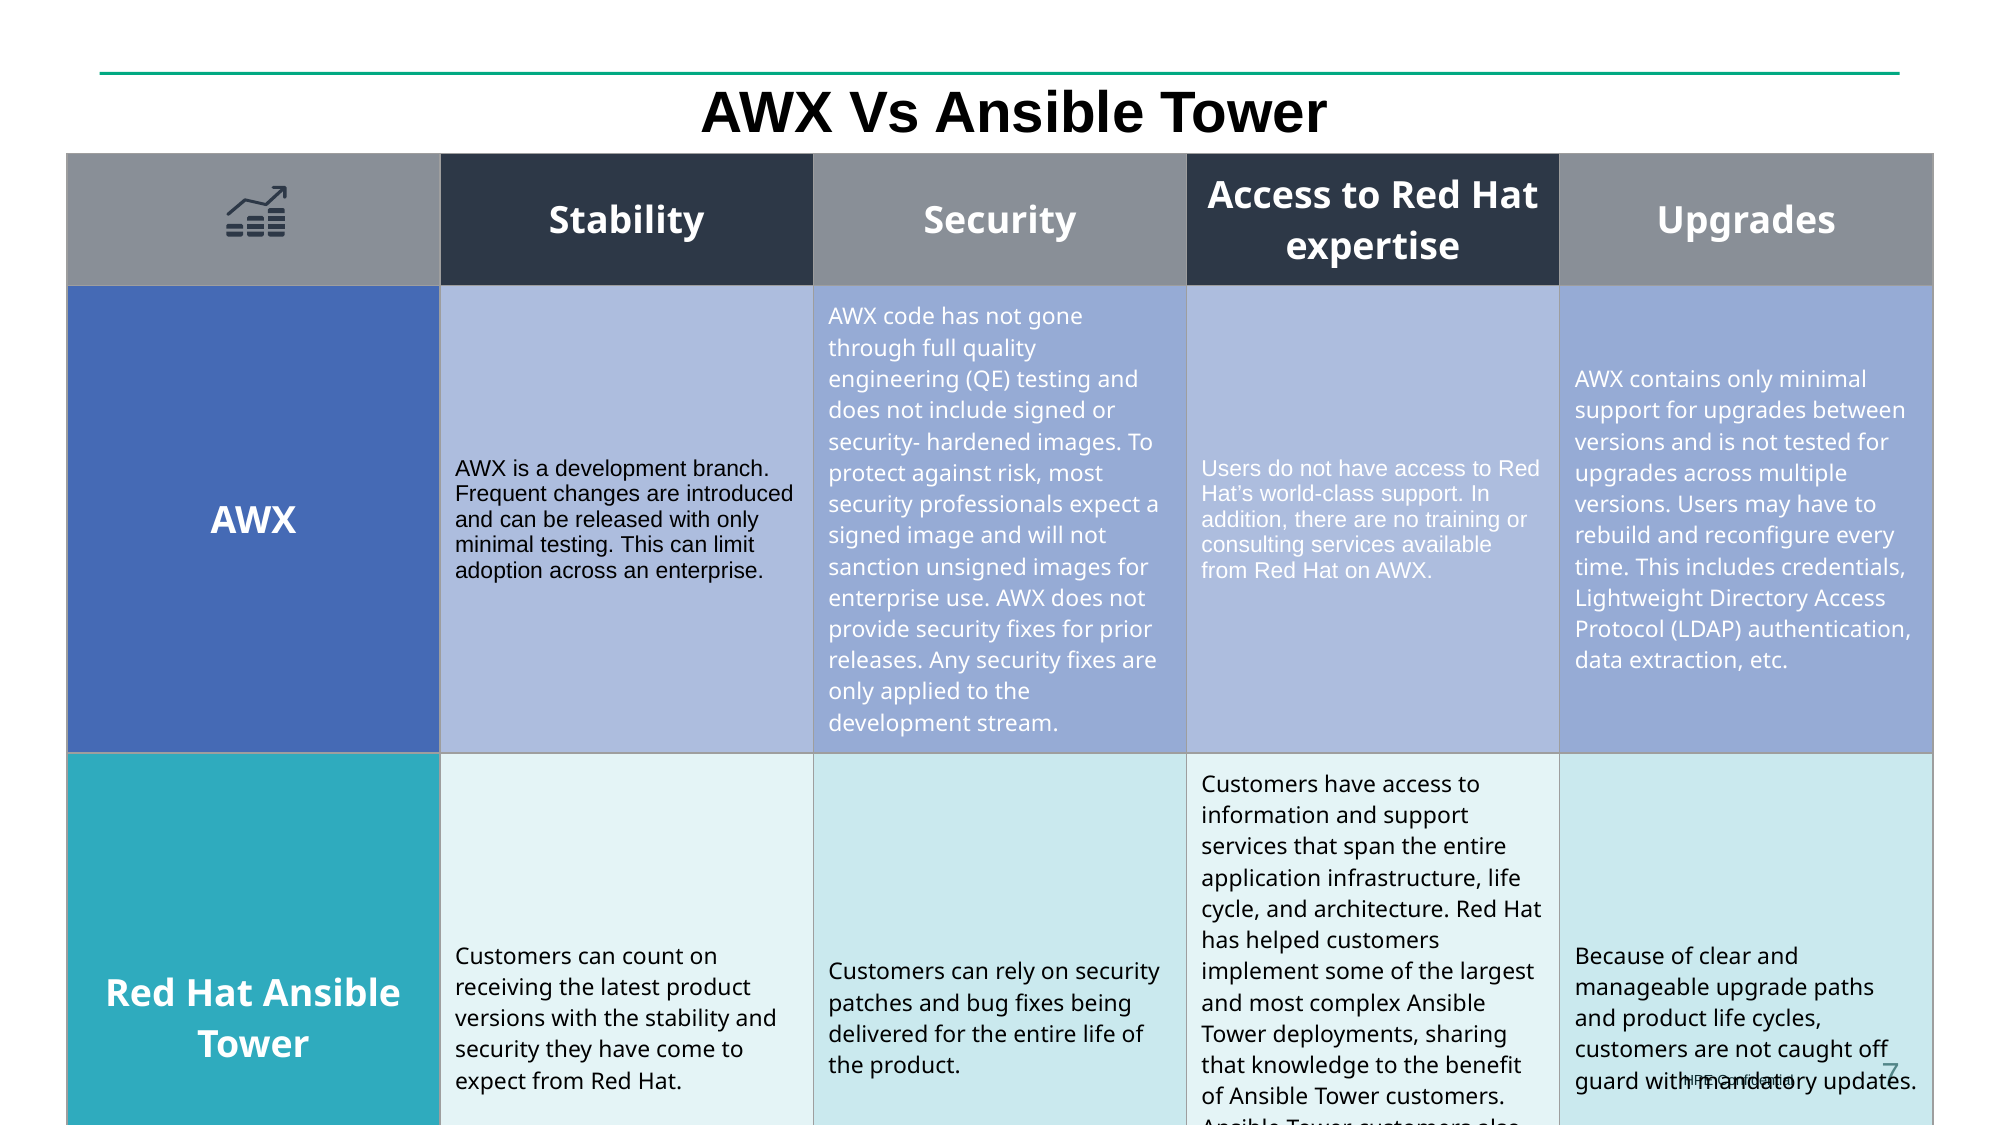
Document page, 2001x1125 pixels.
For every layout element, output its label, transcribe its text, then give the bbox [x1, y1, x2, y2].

table_cell AWX contains only minimal support for upgrades between versions and is not tested for upgrades across multiple versions. Users may have to rebuild and reconfigure every time. This includes credentials, Lightweight Directory Access Protocol (LDAP) authentication, data extraction, etc. [1560, 286, 1932, 752]
table_cell Customers can rely on security patches and bug fixes being delivered for the entire life of the product. [814, 754, 1186, 1125]
table_cell Red Hat Ansible Tower [68, 754, 439, 1125]
table_cell Customers have access to information and support services that span the entire application infrastructure, life cycle, and architecture. Red Hat has helped customers implement some of the largest and most complex Ansible Tower deployments, sharing that knowledge to the benefit of Ansible Tower customers. Ansible Tower customers also may choose to use expert Red Hat resources for training, consulting, and building their automation practice. [1187, 754, 1559, 1125]
table_cell Because of clear and manageable upgrade paths and product life cycles, customers are not caught off guard with mandatory updates. [1560, 754, 1932, 1125]
table_cell AWX code has not gone through full quality engineering (QE) testing and does not include signed or security- hardened images. To protect against risk, most security professionals expect a signed image and will not sanction unsigned images for enterprise use. AWX does not provide security fixes for prior releases. Any security fixes are only applied to the development stream. [814, 286, 1186, 752]
table_cell Users do not have access to Red Hat’s world-class support. In addition, there are no training or consulting services available from Red Hat on AWX. [1187, 286, 1559, 752]
table_cell AWX is a development branch. Frequent changes are introduced and can be released with only minimal testing. This can limit adoption across an enterprise. [441, 286, 813, 752]
table_header [68, 154, 439, 285]
table_header Security [814, 154, 1186, 285]
table_cell AWX [68, 286, 439, 752]
title AWX Vs Ansible Tower [100, 82, 1900, 153]
table_header Upgrades [1560, 154, 1932, 285]
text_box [225, 185, 287, 237]
table_cell Customers can count on receiving the latest product versions with the stability and security they have come to expect from Red Hat. [441, 754, 813, 1125]
table_header Stability [441, 154, 813, 285]
table_header Access to Red Hat expertise [1187, 154, 1559, 285]
